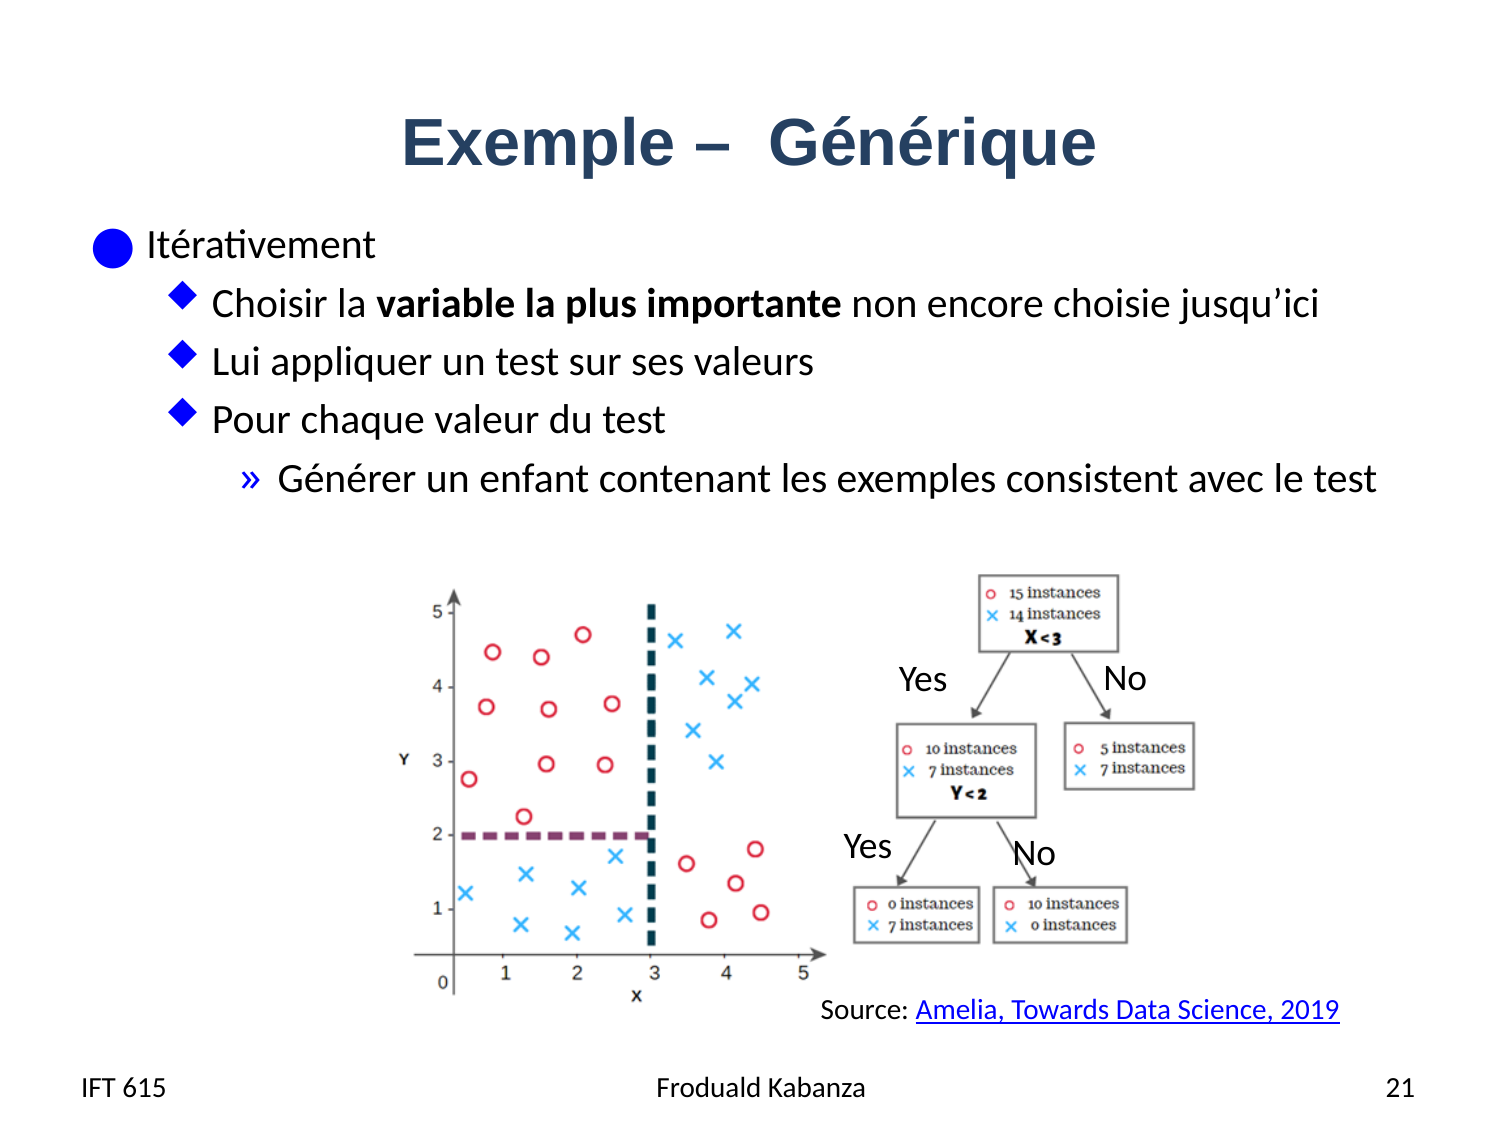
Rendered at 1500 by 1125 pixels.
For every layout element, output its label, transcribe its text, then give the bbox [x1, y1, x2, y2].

title Exemple – Générique [75, 45, 1425, 209]
list Itérativement Choisir la variable la plus importante non encore choisie jusqu’ici Lui appliquer un test sur ses valeurs Pour chaque valeur du test Générer un enfant contenant les exemples consistent avec le test [75, 209, 1462, 521]
text_box Source: Amelia, Towards Data Science, 2019 [805, 983, 1355, 1033]
picture [385, 573, 1201, 1009]
slide_number 21 [1080, 1056, 1431, 1117]
footer Froduald Kabanza [520, 1056, 996, 1117]
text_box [831, 645, 1160, 864]
slide_number IFT 615 [66, 1056, 356, 1117]
